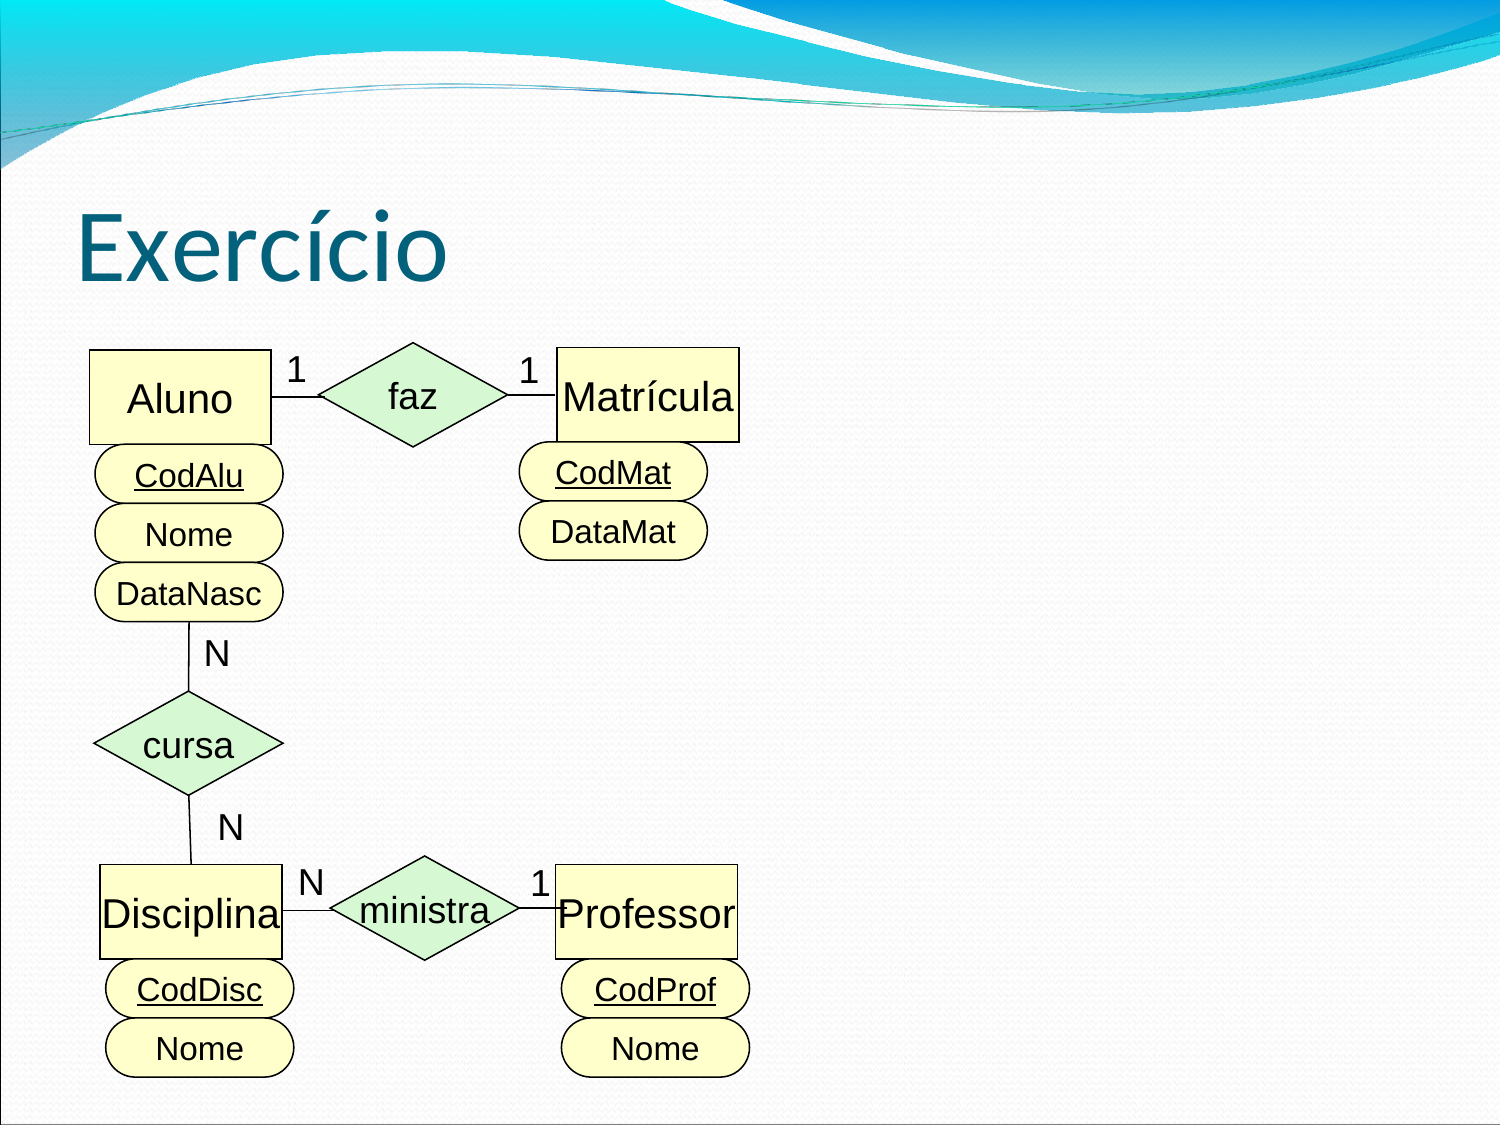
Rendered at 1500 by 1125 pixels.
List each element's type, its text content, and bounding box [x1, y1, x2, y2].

text_box Nome [105, 1017, 294, 1078]
picture [0, 0, 1500, 1125]
text_box ministra [335, 855, 515, 961]
text_box cursa [94, 691, 284, 795]
text_box Nome [561, 1017, 750, 1078]
text_box CodAlu [95, 444, 284, 503]
text_box Aluno [89, 349, 272, 445]
title Exercício [74, 44, 1425, 302]
text_box 1 [503, 337, 555, 399]
text_box Matrícula [557, 347, 740, 442]
text_box faz [322, 342, 503, 447]
text_box CodMat [519, 441, 708, 501]
text_box Professor [555, 864, 738, 959]
text_box Disciplina [99, 864, 282, 959]
text_box 1 [271, 336, 322, 397]
text_box 1 [515, 851, 566, 912]
text_box CodDisc [105, 958, 294, 1018]
text_box Nome [95, 503, 284, 562]
text_box DataMat [519, 501, 708, 561]
text_box DataNasc [95, 562, 284, 622]
text_box CodProf [561, 958, 750, 1018]
text_box N [283, 850, 340, 911]
text_box N [202, 795, 253, 856]
text_box N [188, 621, 246, 683]
